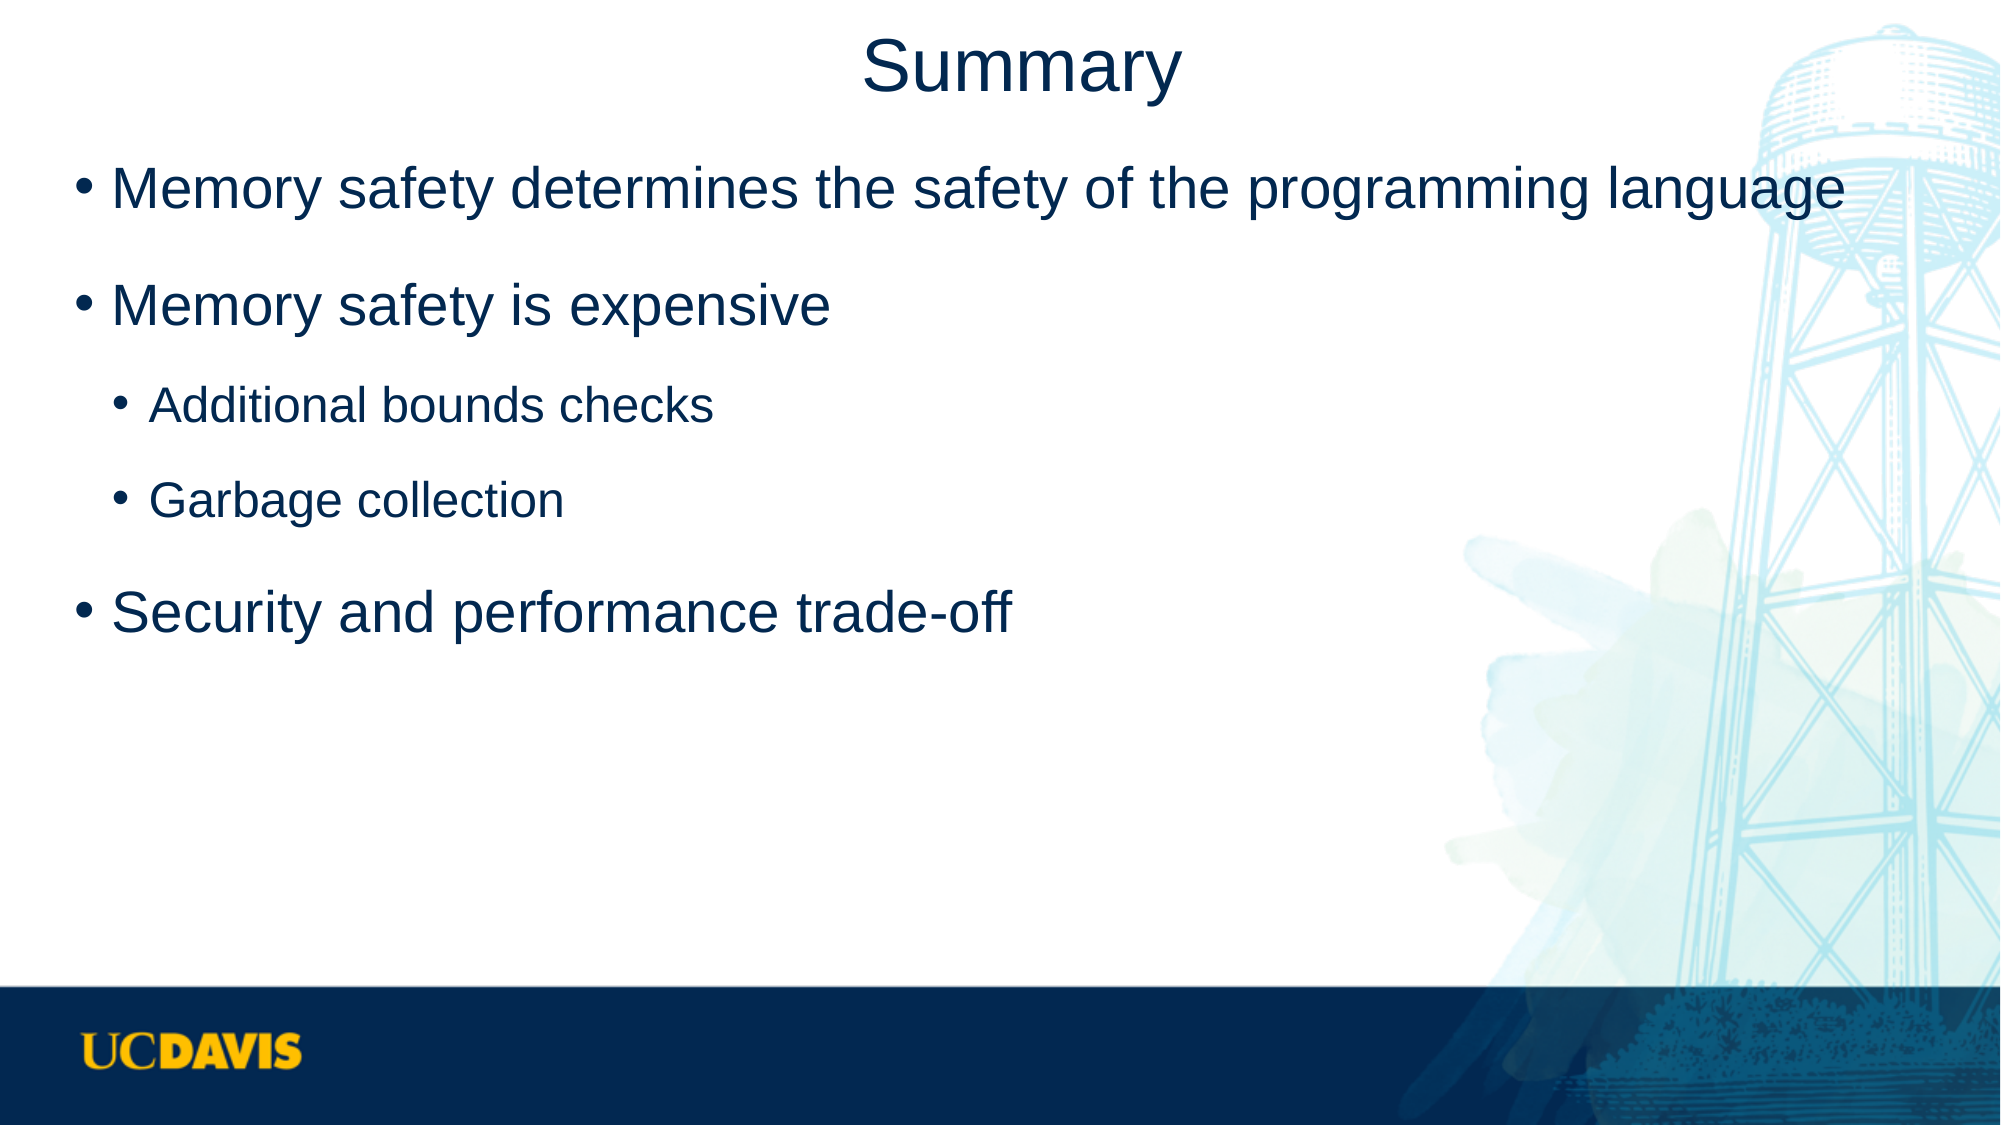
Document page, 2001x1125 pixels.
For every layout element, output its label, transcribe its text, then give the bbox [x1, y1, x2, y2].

title Summary [0, 0, 2000, 115]
list Memory safety determines the safety of the programming language Memory safety is expensive Additional bounds checks Garbage collection Security and performance trade-off [59, 128, 1938, 985]
picture [0, 0, 2001, 1125]
